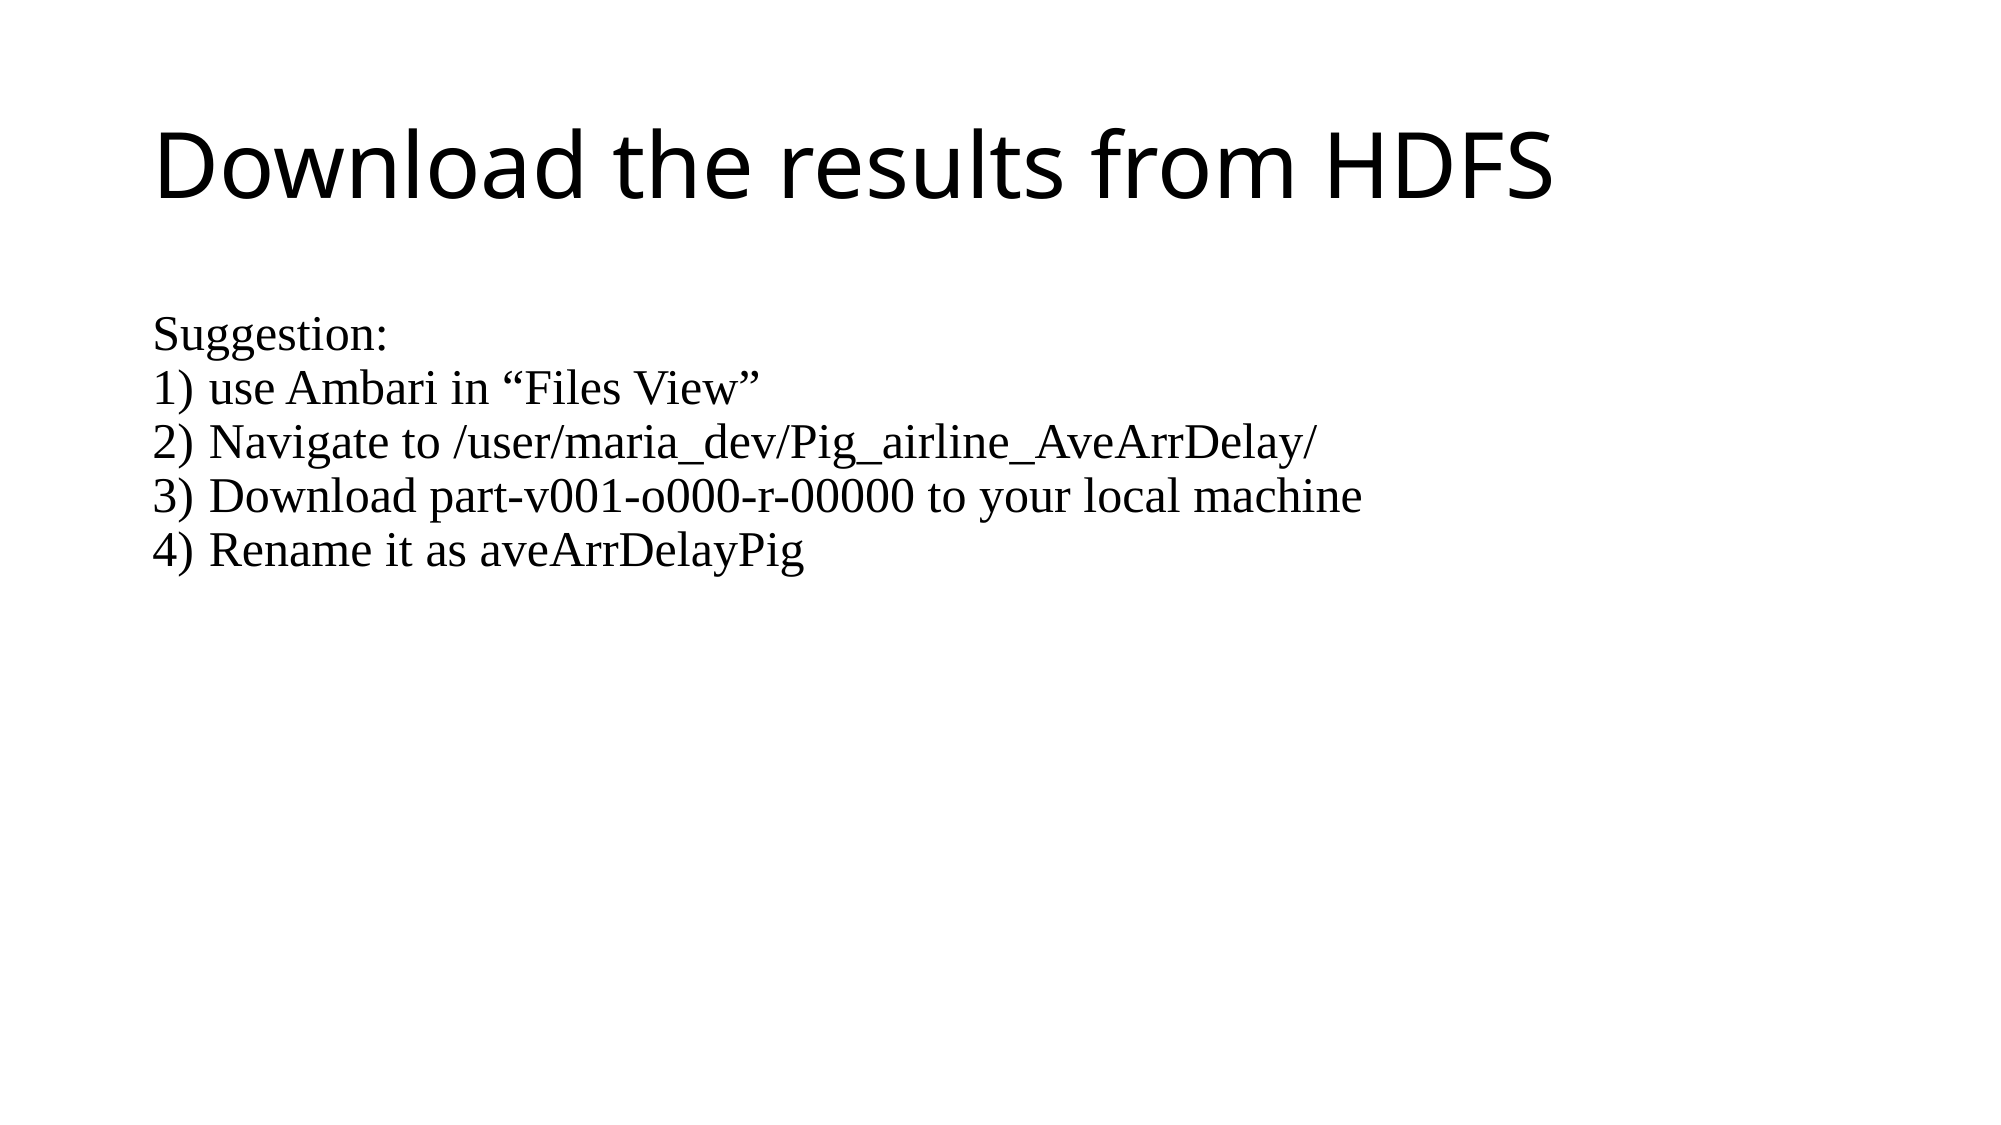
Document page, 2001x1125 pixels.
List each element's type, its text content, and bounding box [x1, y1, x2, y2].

list Suggestion: use Ambari in “Files View” Navigate to /user/maria_dev/Pig_airline_AveArrDelay/ Download part-v001-o000-r-00000 to your local machine Rename it as aveArrDelayPig [137, 299, 1863, 1014]
title Download the results from HDFS [137, 59, 1863, 278]
